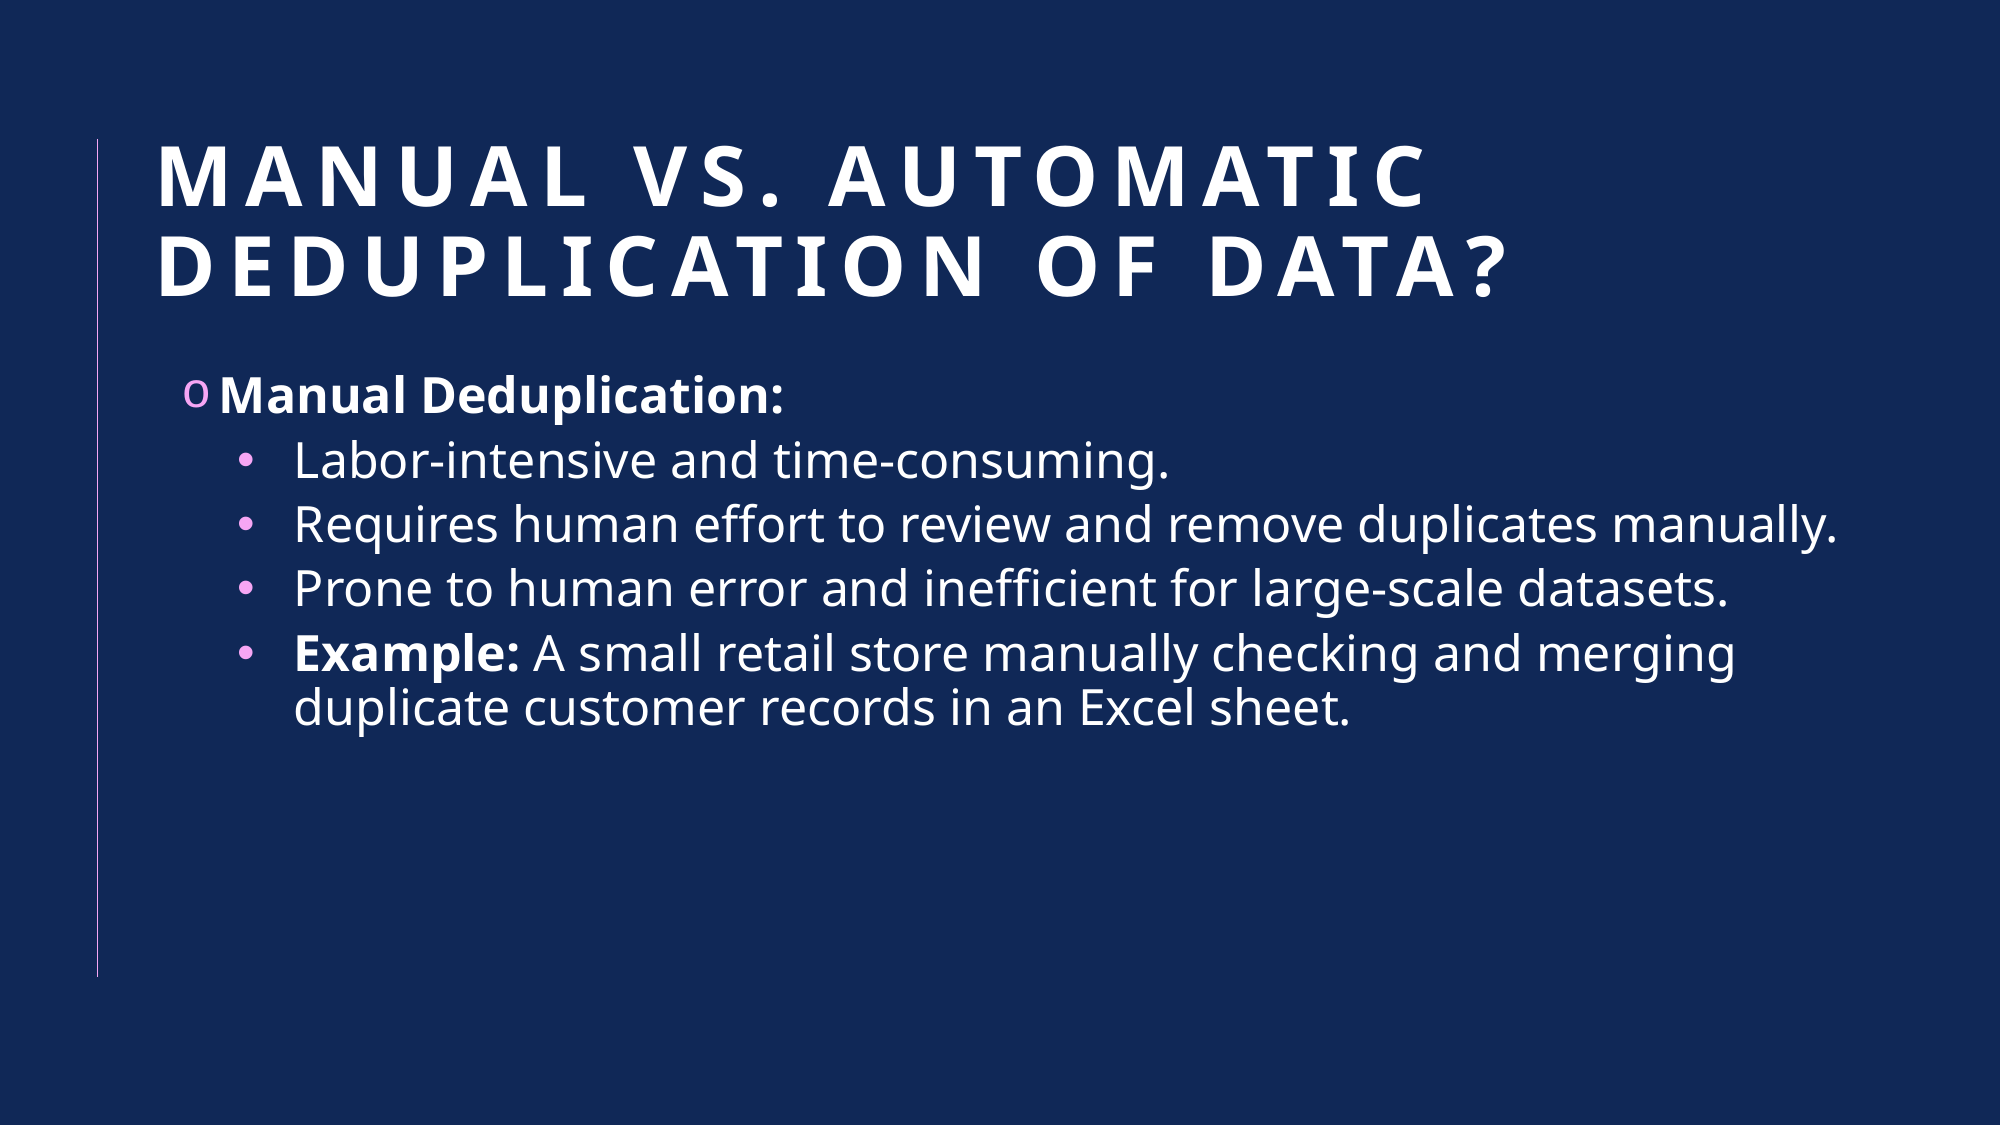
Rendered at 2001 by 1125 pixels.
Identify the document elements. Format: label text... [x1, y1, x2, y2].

list Manual Deduplication: Labor-intensive and time-consuming. Requires human effort to review and remove duplicates manually. Prone to human error and inefficient for large-scale datasets. Example: A small retail store manually checking and merging duplicate customer records in an Excel sheet. [166, 363, 1862, 945]
title Manual vs. Automatic Deduplication of Data? [139, 136, 1925, 312]
